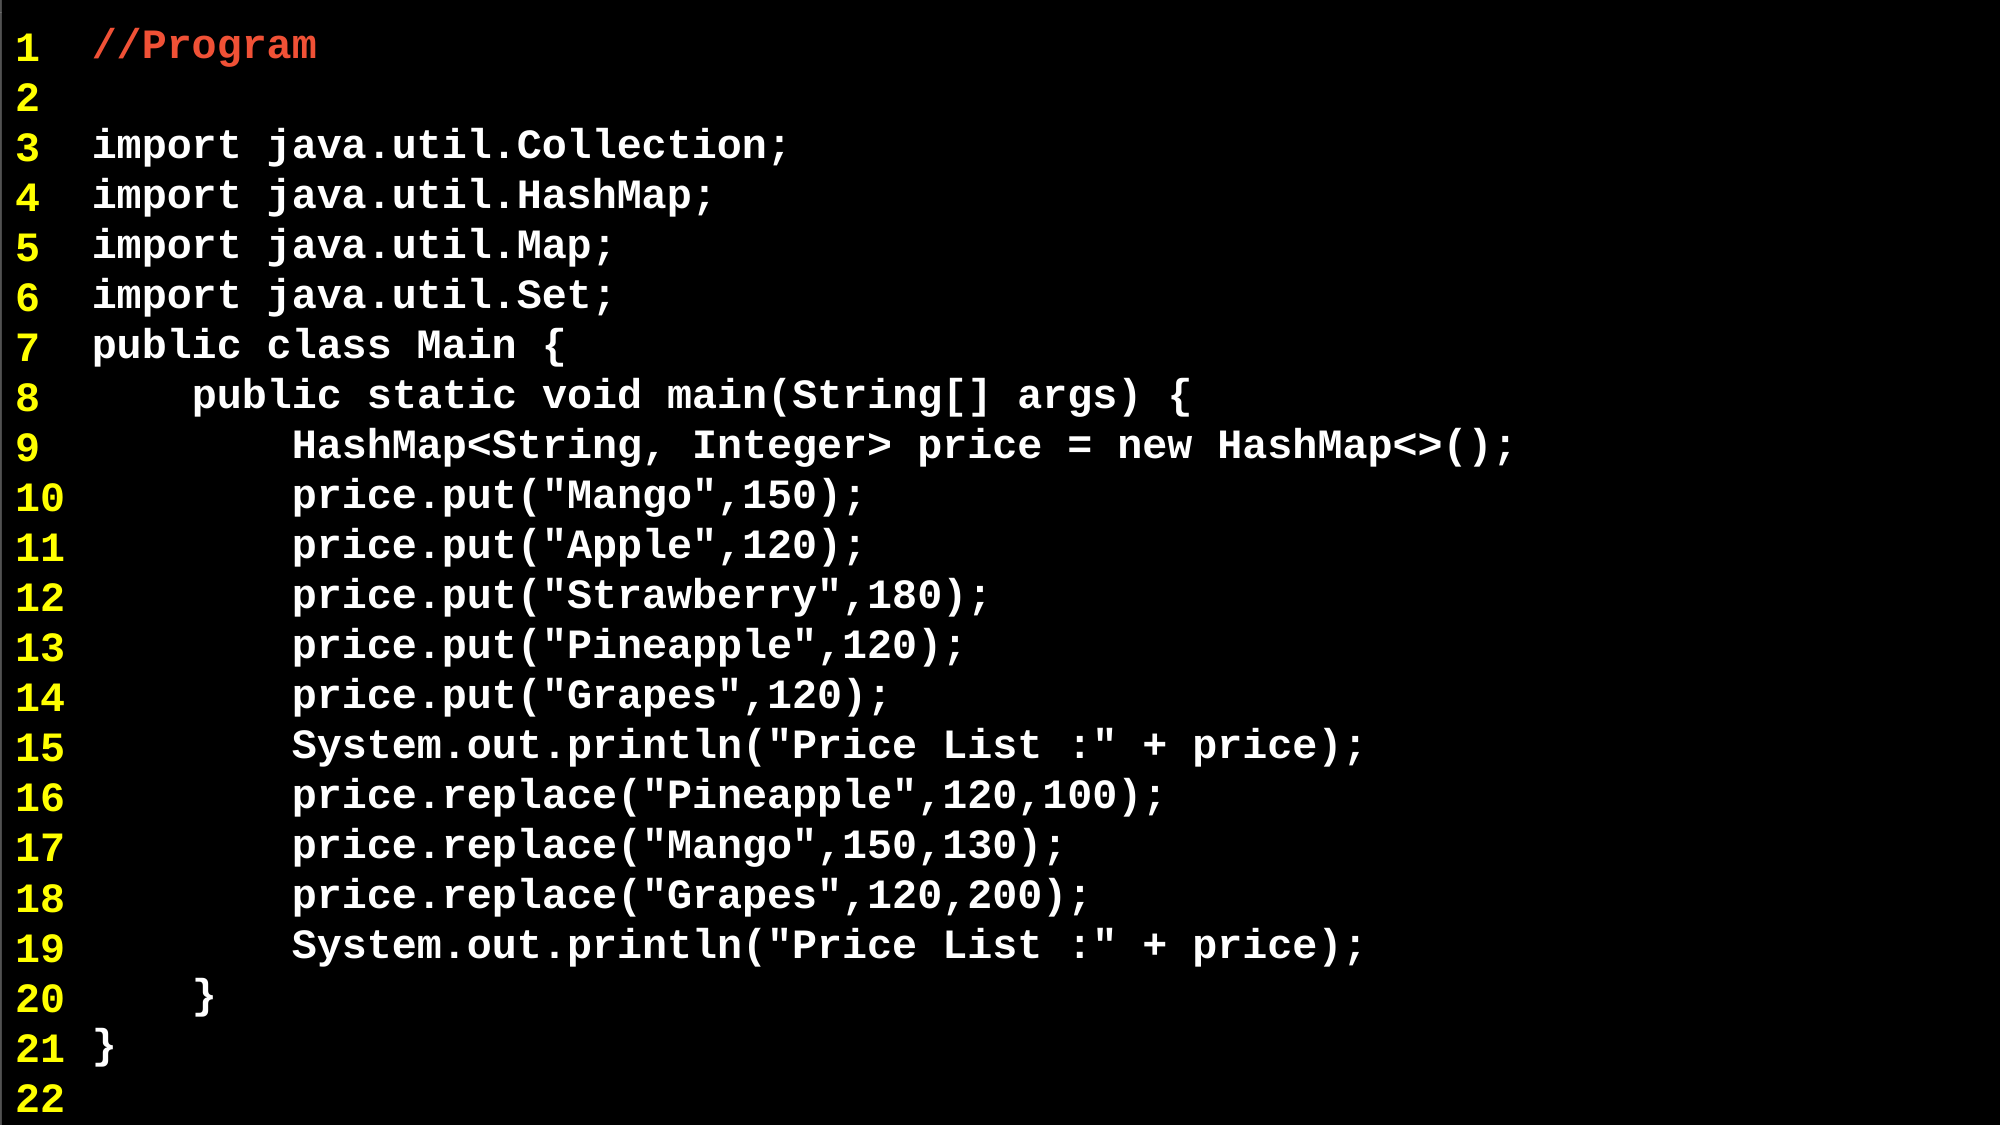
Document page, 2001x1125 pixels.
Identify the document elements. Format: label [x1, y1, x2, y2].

text_box [0, 12, 88, 1125]
text_box [1, 0, 2000, 1125]
